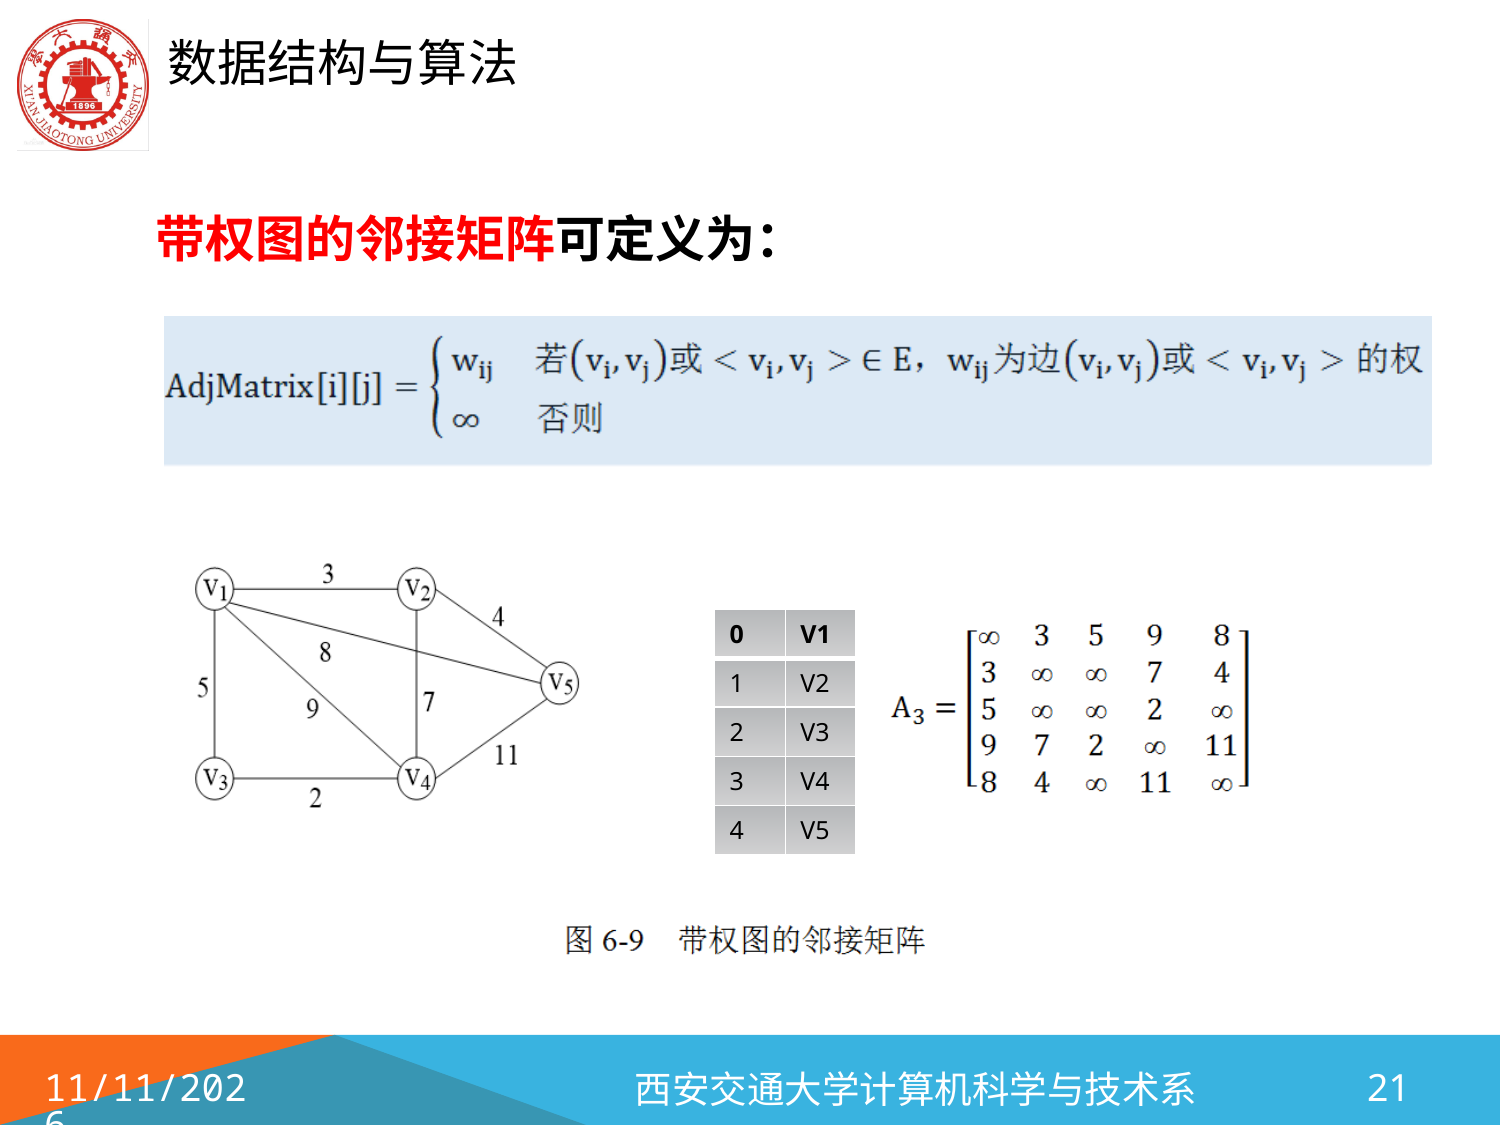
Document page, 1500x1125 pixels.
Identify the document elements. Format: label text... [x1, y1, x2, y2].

picture [163, 316, 1432, 469]
picture [170, 538, 1272, 967]
list 带权图的邻接矩阵可定义为： [140, 187, 1375, 775]
picture [17, 19, 149, 151]
